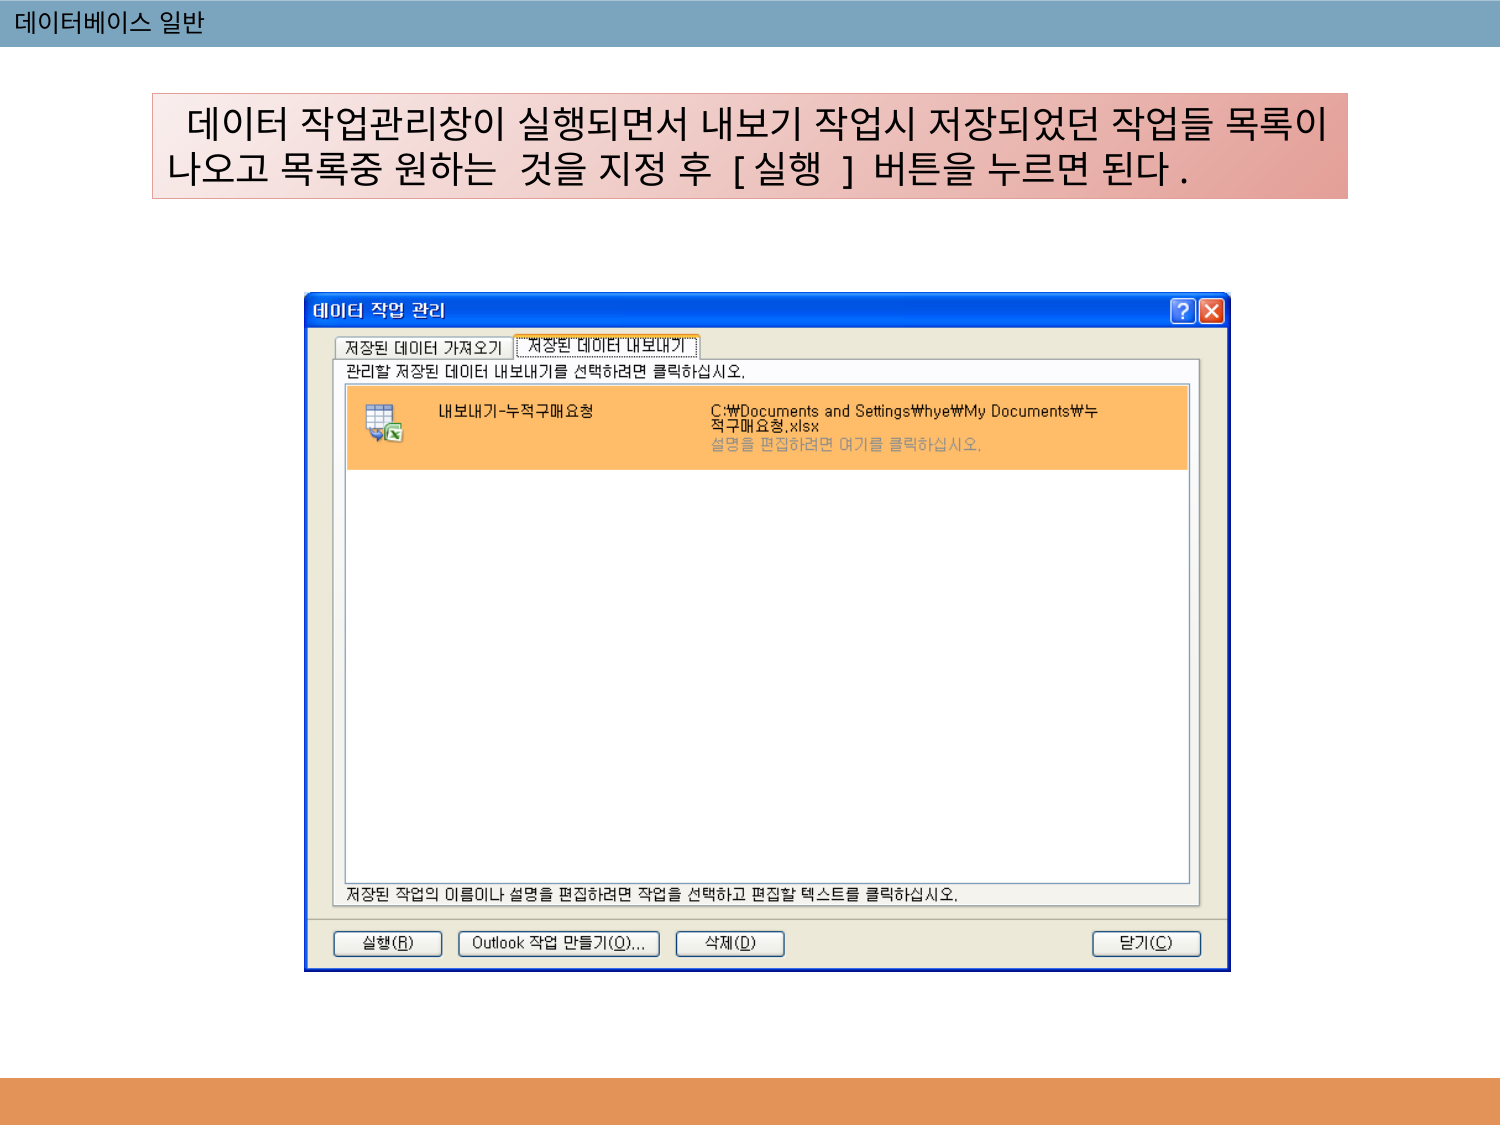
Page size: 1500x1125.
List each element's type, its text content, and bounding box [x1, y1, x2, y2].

picture [304, 292, 1231, 972]
text_box 데이터 작업관리창이 실행되면서 내보기 작업시 저장되었던 작업들 목록이 나오고 목록중 원하는 것을 지정 후 [실행 ] 버튼을 누르면 된다. [152, 93, 1348, 199]
